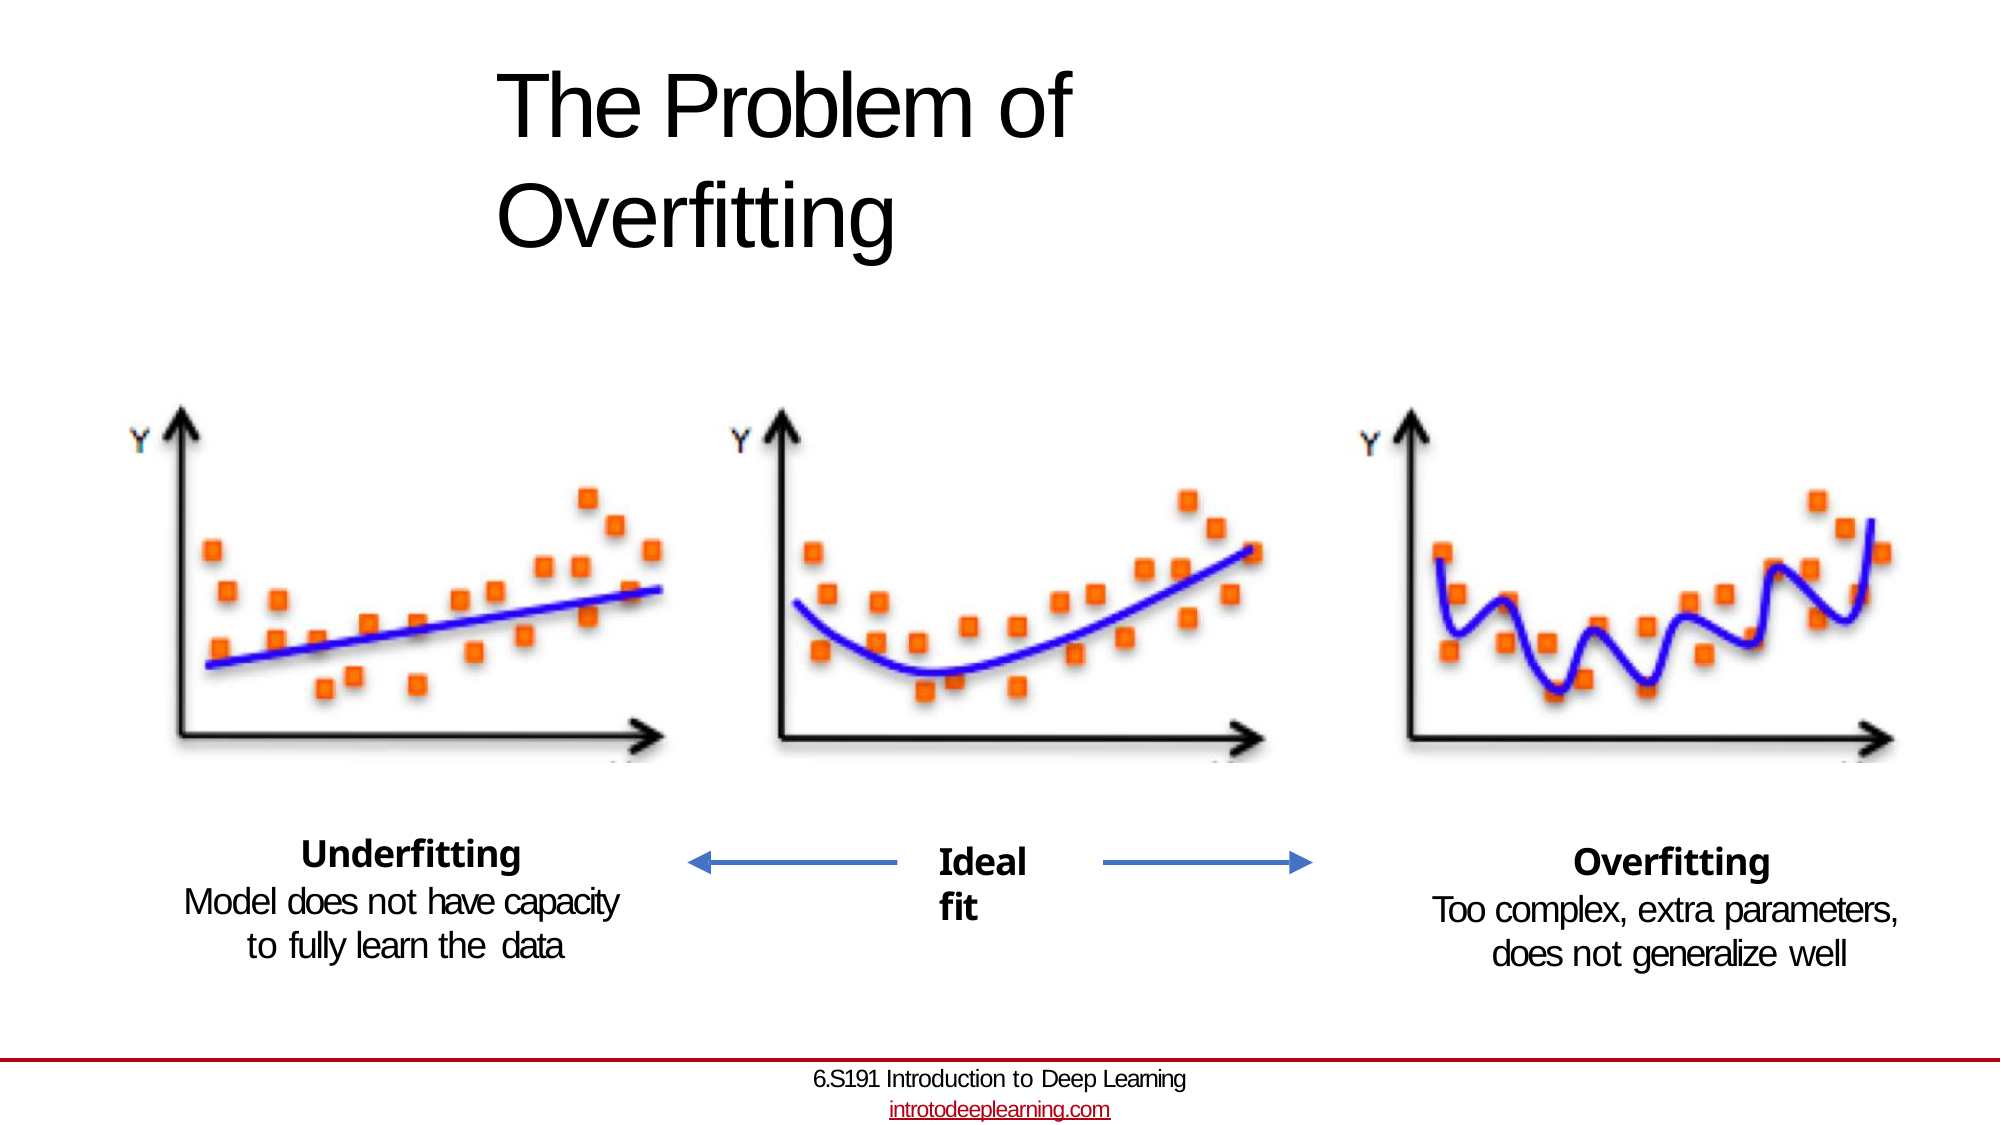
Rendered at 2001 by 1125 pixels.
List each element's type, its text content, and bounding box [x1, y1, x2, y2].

text_box [121, 395, 1905, 763]
text_box Underfitting Model does not have capacity to fully learn the data [178, 828, 622, 967]
text_box Ideal fit [936, 835, 1063, 928]
text_box [687, 850, 898, 875]
title The Problem of Overfitting [493, 44, 1507, 267]
slide_number 6.S191 Introduction to Deep Learning introtodeeplearning.com [810, 1062, 1190, 1125]
text_box [1103, 850, 1313, 875]
text_box Overfitting Too complex, extra parameters, does not generalize well [1427, 835, 1901, 975]
